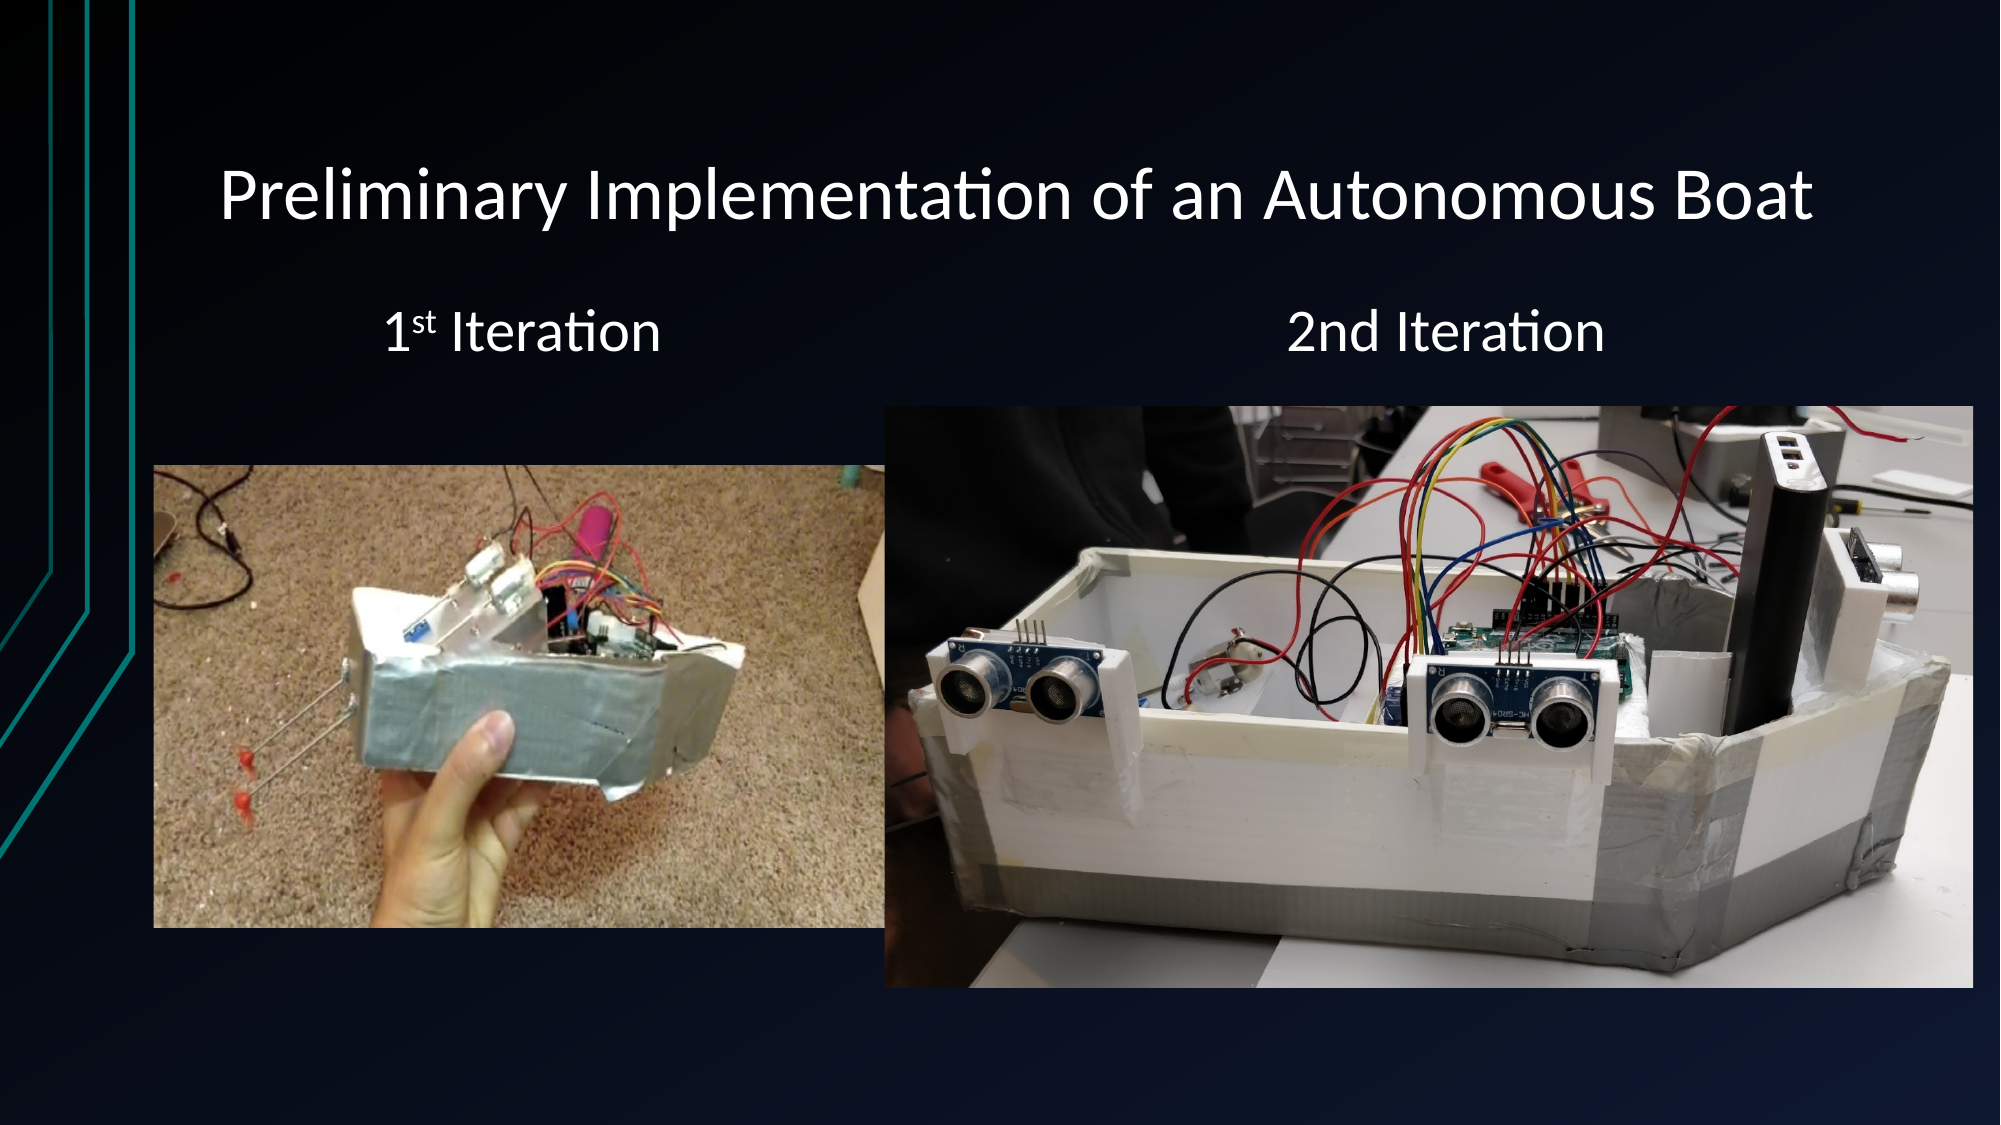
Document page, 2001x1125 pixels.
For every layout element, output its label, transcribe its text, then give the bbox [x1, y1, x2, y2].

text_box 2nd Iteration [1124, 288, 1769, 375]
text_box 1st Iteration [199, 288, 844, 375]
picture [153, 405, 1974, 988]
title Preliminary Implementation of an Autonomous Boat [200, 45, 1900, 246]
